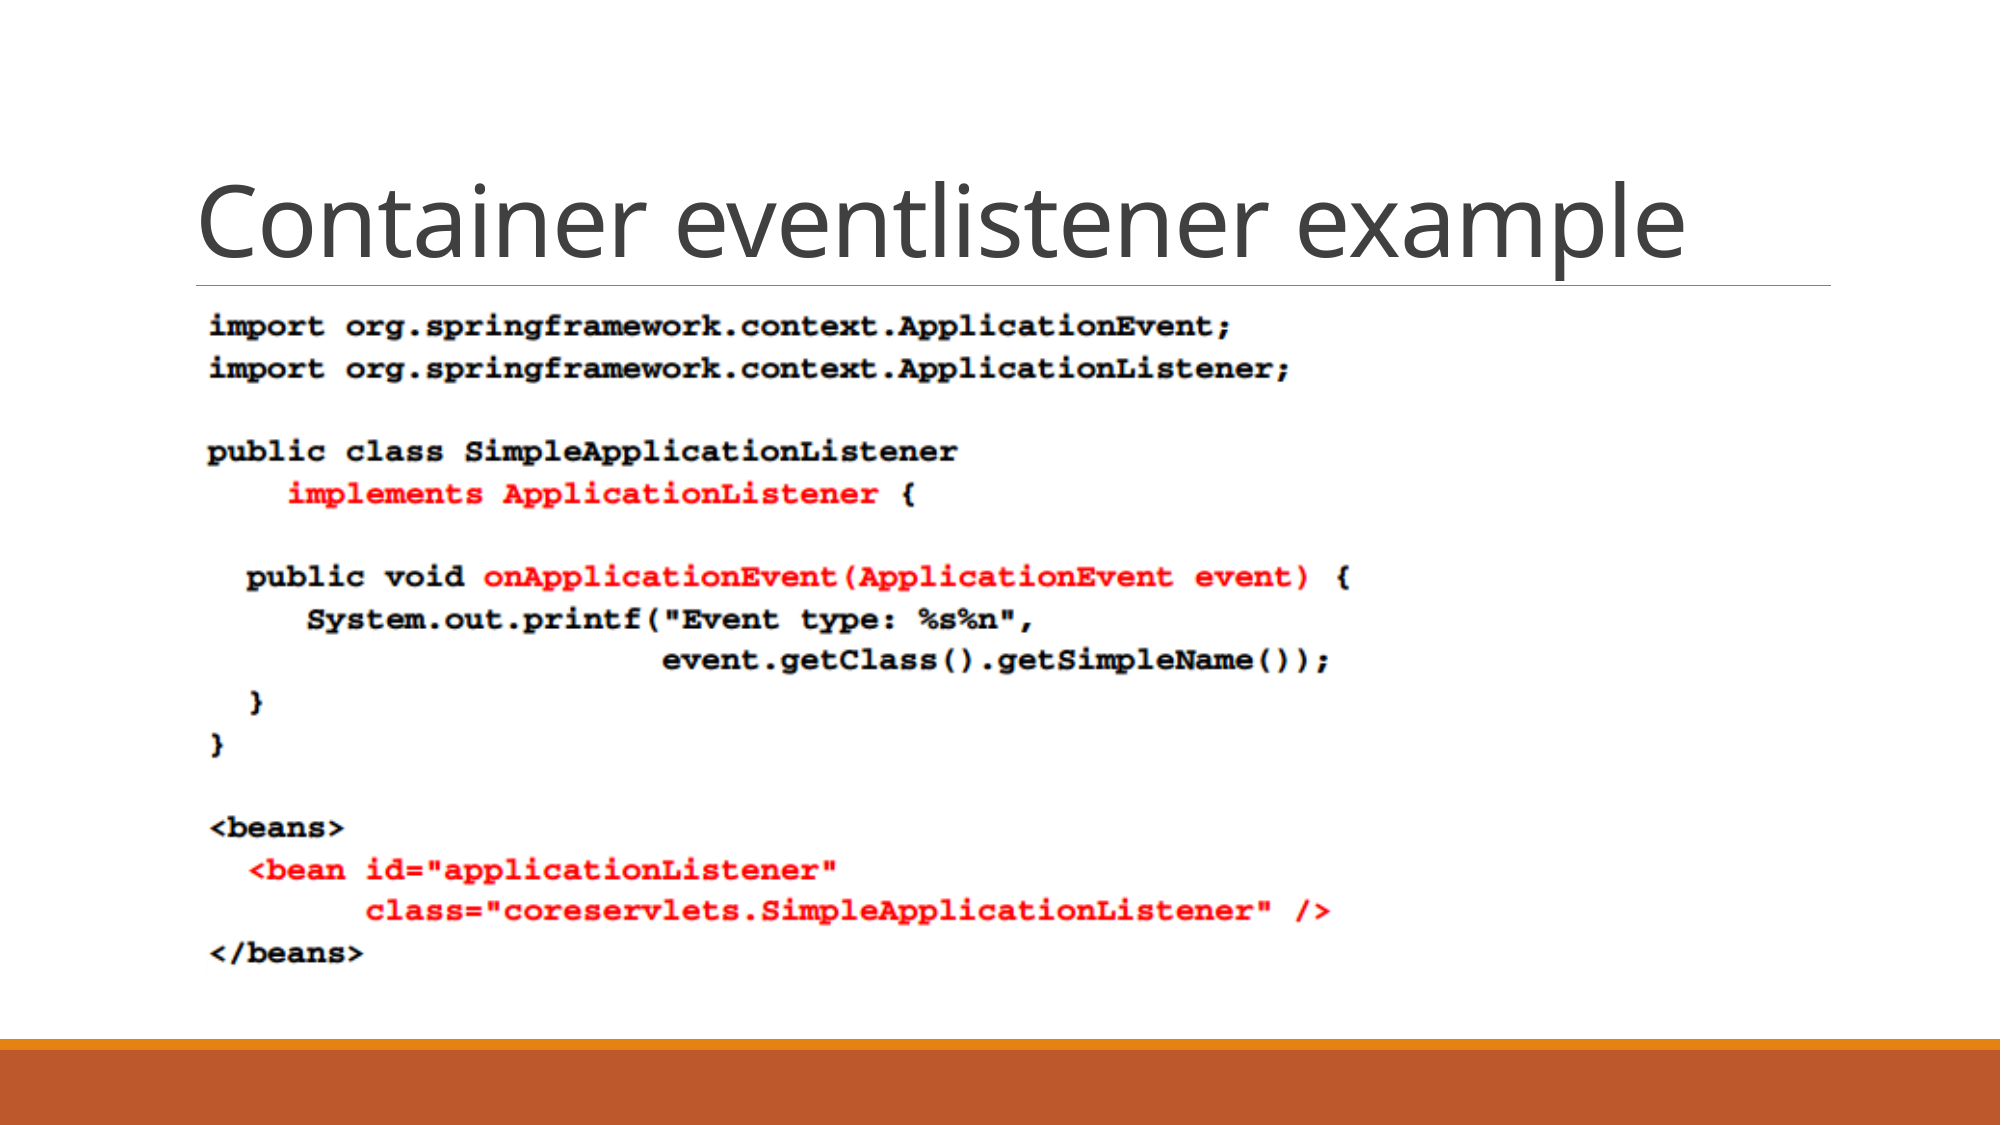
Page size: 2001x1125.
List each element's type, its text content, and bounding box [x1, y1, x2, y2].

picture [205, 302, 1410, 984]
title Container eventlistener example [180, 47, 1830, 285]
